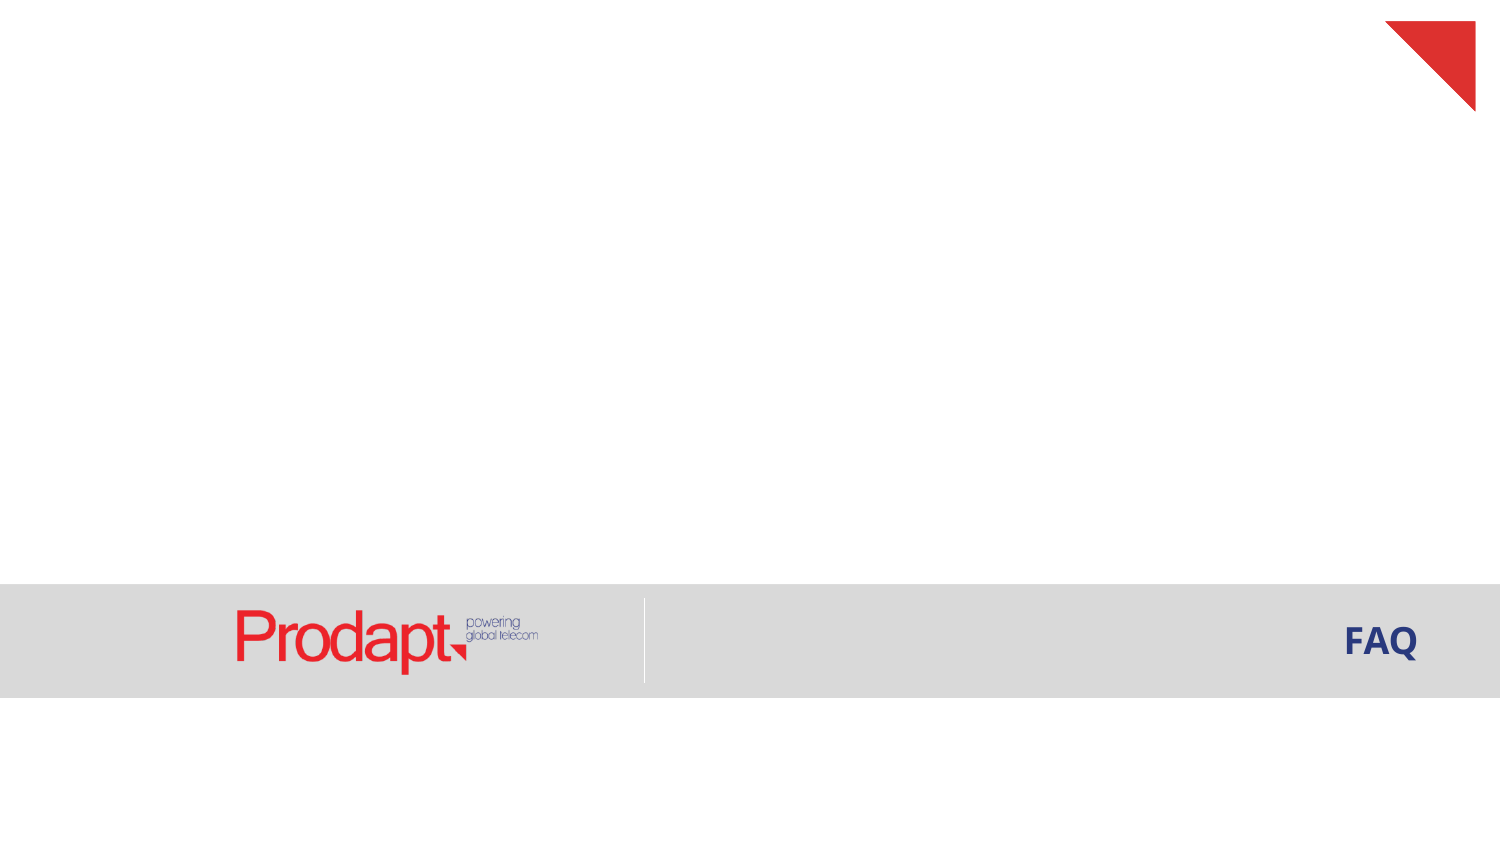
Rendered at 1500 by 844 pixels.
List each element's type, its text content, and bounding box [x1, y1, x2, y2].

picture [237, 610, 538, 675]
title FAQ [687, 602, 1434, 678]
